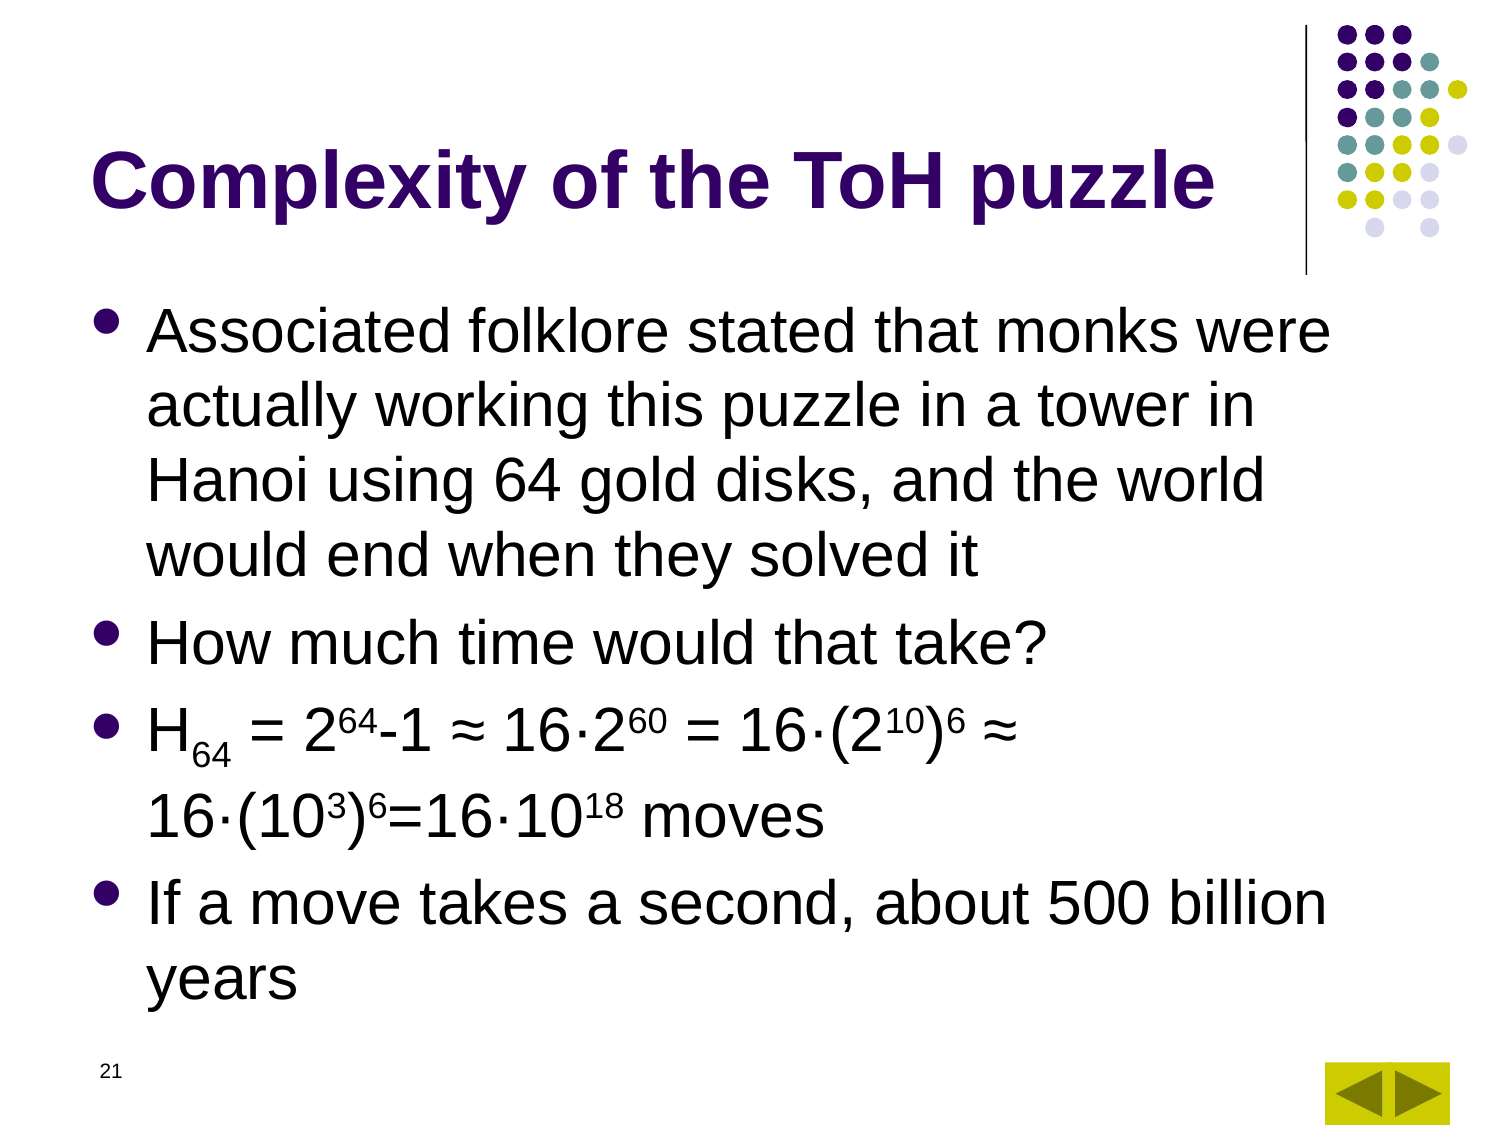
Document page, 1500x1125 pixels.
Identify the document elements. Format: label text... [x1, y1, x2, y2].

list Associated folklore stated that monks were actually working this puzzle in a tower in Hanoi using 64 gold disks, and the world would end when they solved it How much time would that take? H64 = 264-1 ≈ 16·260 = 16·(210)6 ≈ 16·(103)6=16·1018 moves If a move takes a second, about 500 billion years [74, 281, 1426, 1006]
slide_number 21 [0, 1049, 138, 1125]
title Complexity of the ToH puzzle [74, 19, 1313, 233]
